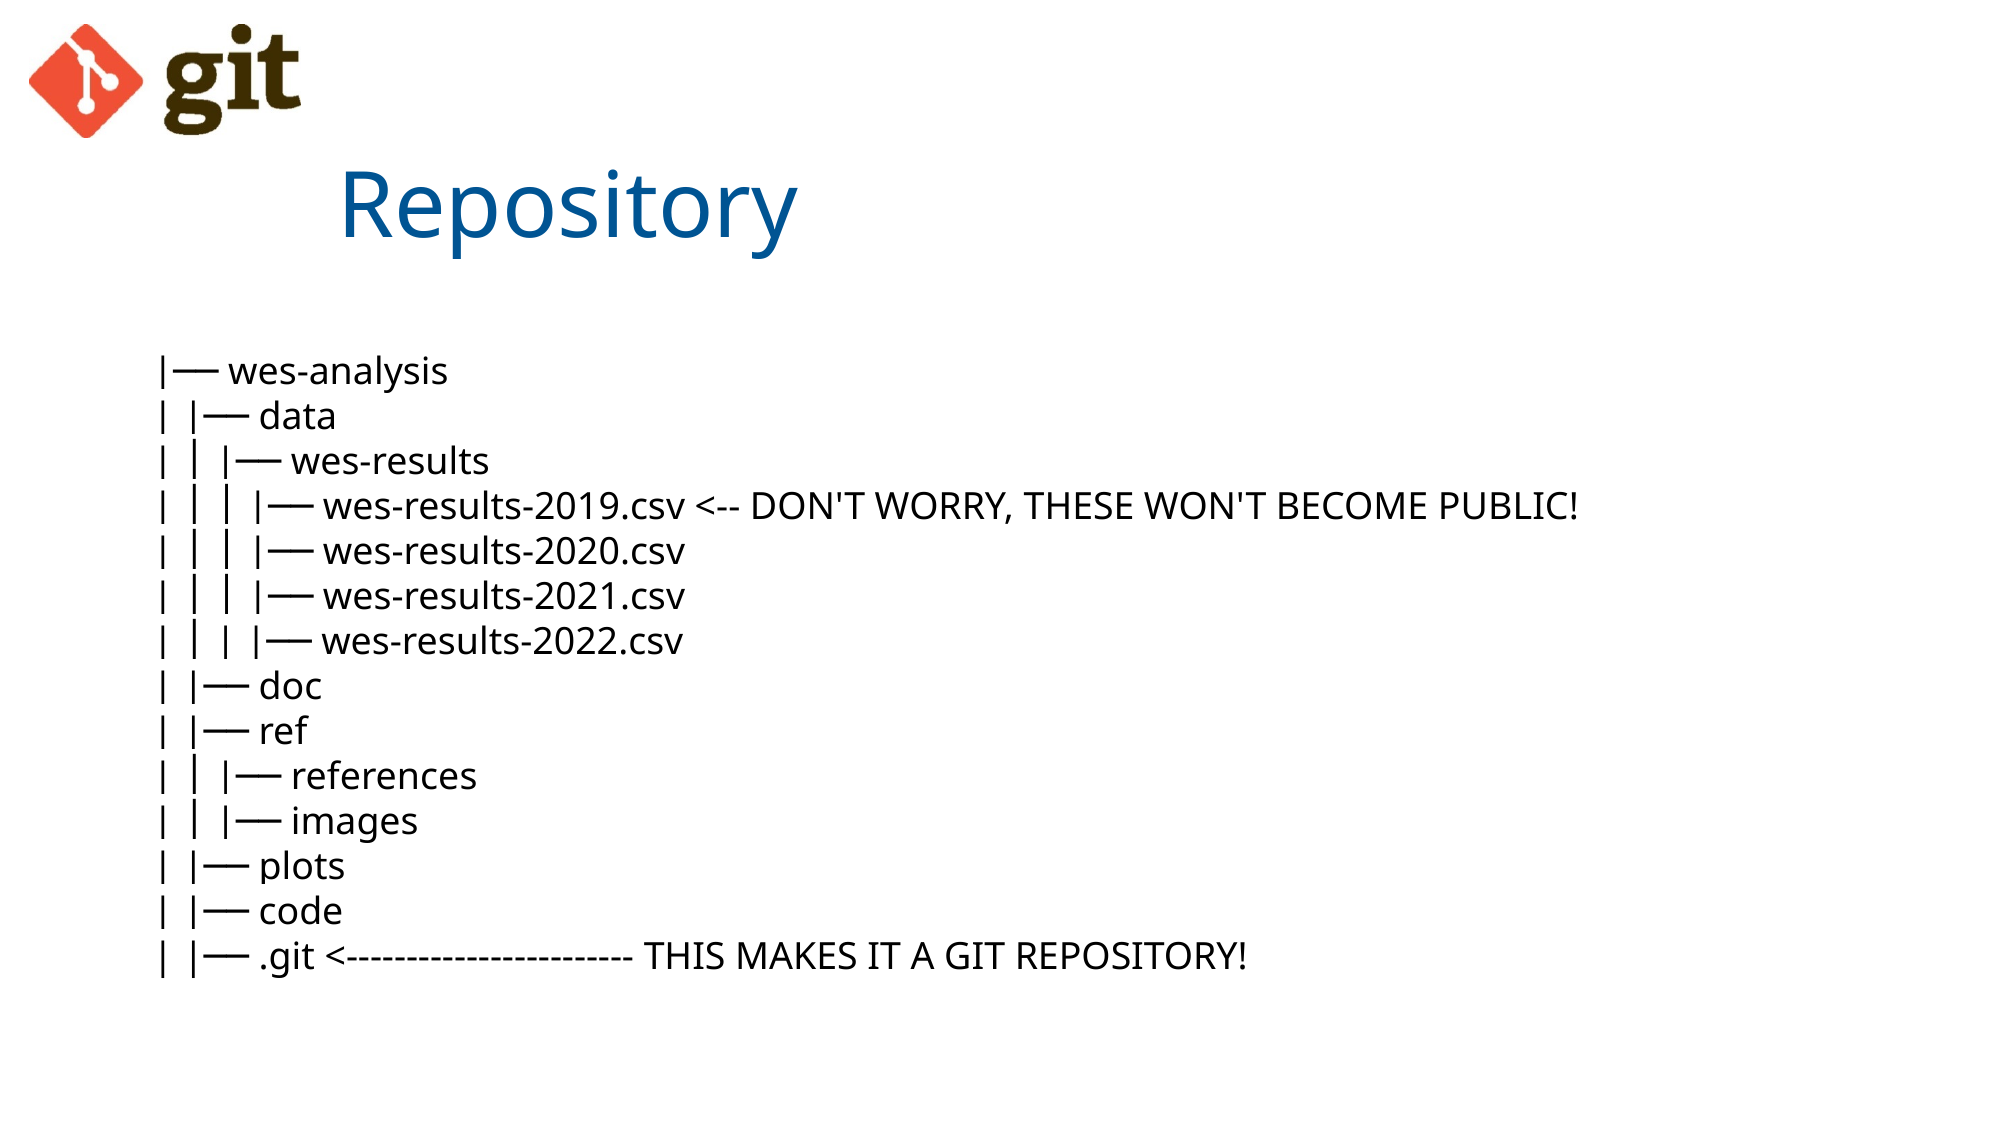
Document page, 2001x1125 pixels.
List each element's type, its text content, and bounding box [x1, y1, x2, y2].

picture [29, 23, 301, 138]
text_box |── wes-analysis | |── data | │ |── wes-results | │ │ |── wes-results-2019.csv <-- DON'T WORRY, THESE WON'T BECOME PUBLIC! | │ │ |── wes-results-2020.csv | │ │ |── wes-results-2021.csv | │ | |── wes-results-2022.csv | |── doc | |── ref | │ |── references | │ |── images | |── plots | |── code | |── .git <------------------------ THIS MAKES IT A GIT REPOSITORY! [137, 339, 1907, 985]
title Repository [322, 98, 1863, 317]
